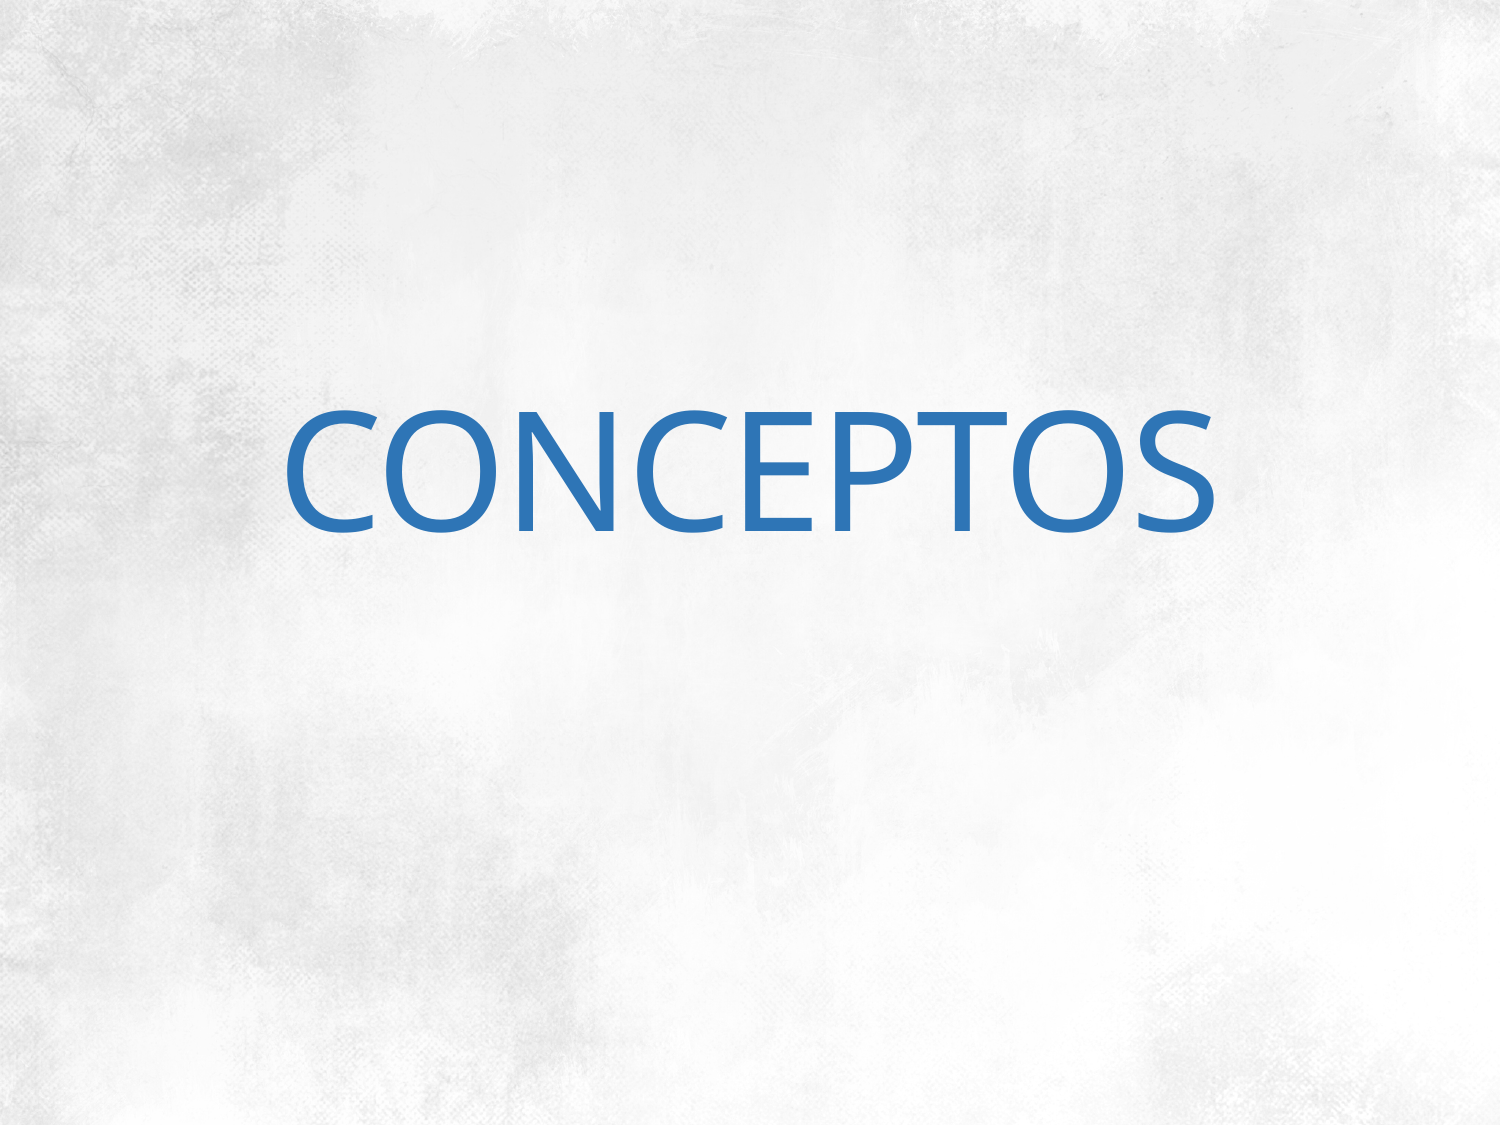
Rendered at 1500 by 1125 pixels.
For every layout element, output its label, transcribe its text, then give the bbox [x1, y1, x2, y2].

title CONCEPTOS [42, 427, 1458, 528]
picture [0, 0, 1500, 1125]
